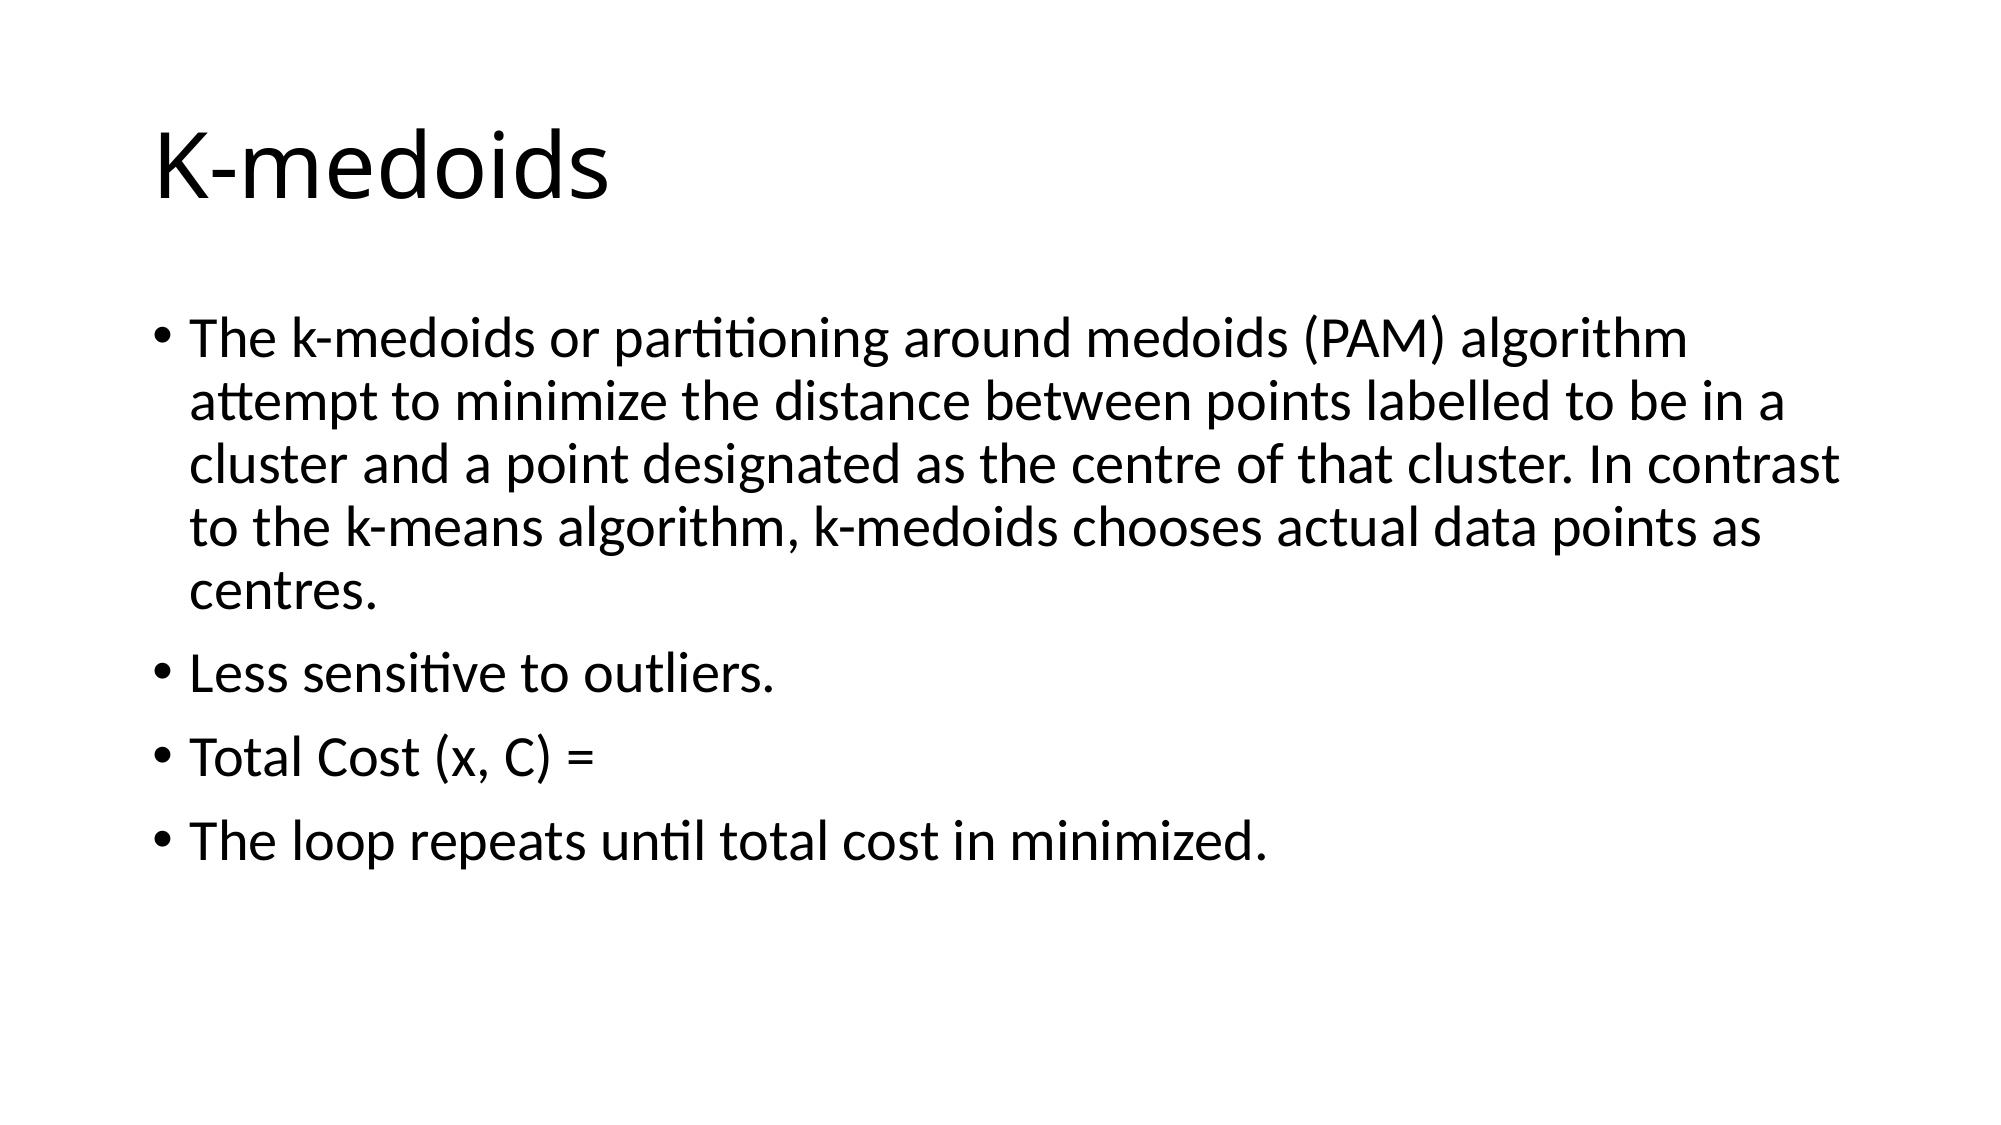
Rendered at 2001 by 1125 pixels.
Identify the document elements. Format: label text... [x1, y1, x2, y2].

title K-medoids [137, 59, 1863, 278]
